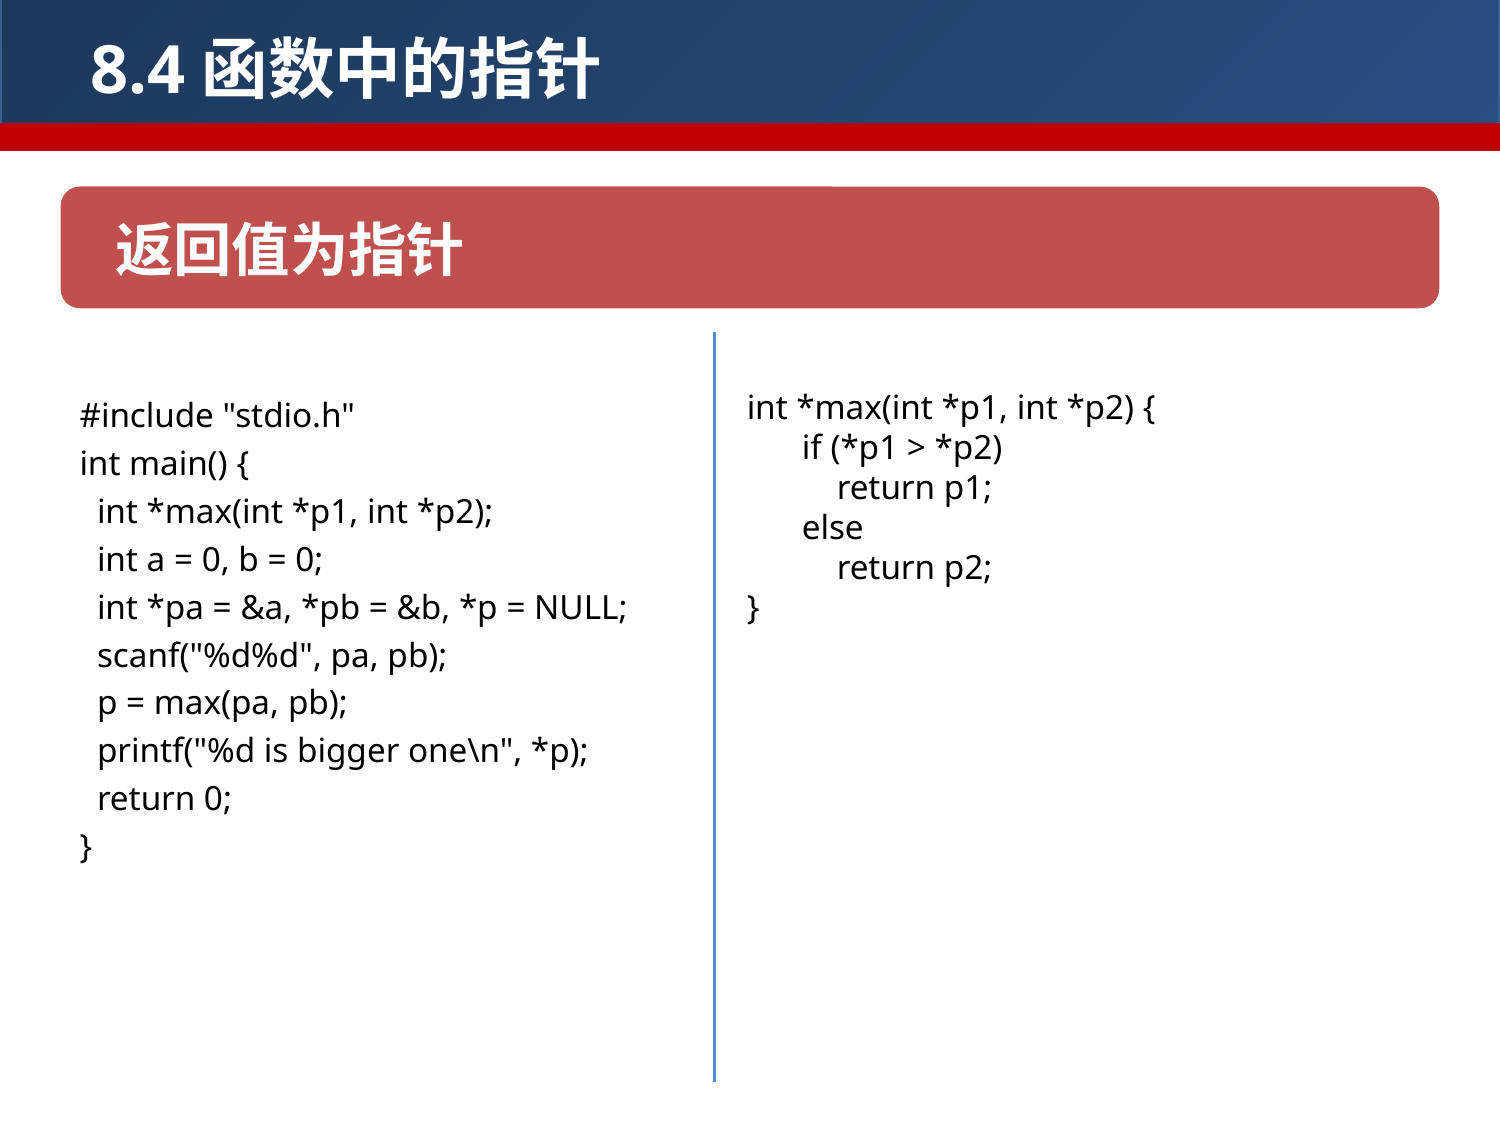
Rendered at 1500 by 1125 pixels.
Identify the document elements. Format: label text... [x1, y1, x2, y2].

text_box int *max(int *p1, int *p2) { if (*p1 > *p2) return p1; else return p2; } [732, 379, 1471, 674]
text_box #include "stdio.h" int main() { int *max(int *p1, int *p2); int a = 0, b = 0; int *pa = &a, *pb = &b, *p = NULL; scanf("%d%d", pa, pb); p = max(pa, pb); printf("%d is bigger one\n", *p); return 0; } [64, 379, 703, 927]
list 返回值为指针 [100, 205, 1412, 289]
list 8.4函数中的指针 [74, 18, 1459, 109]
